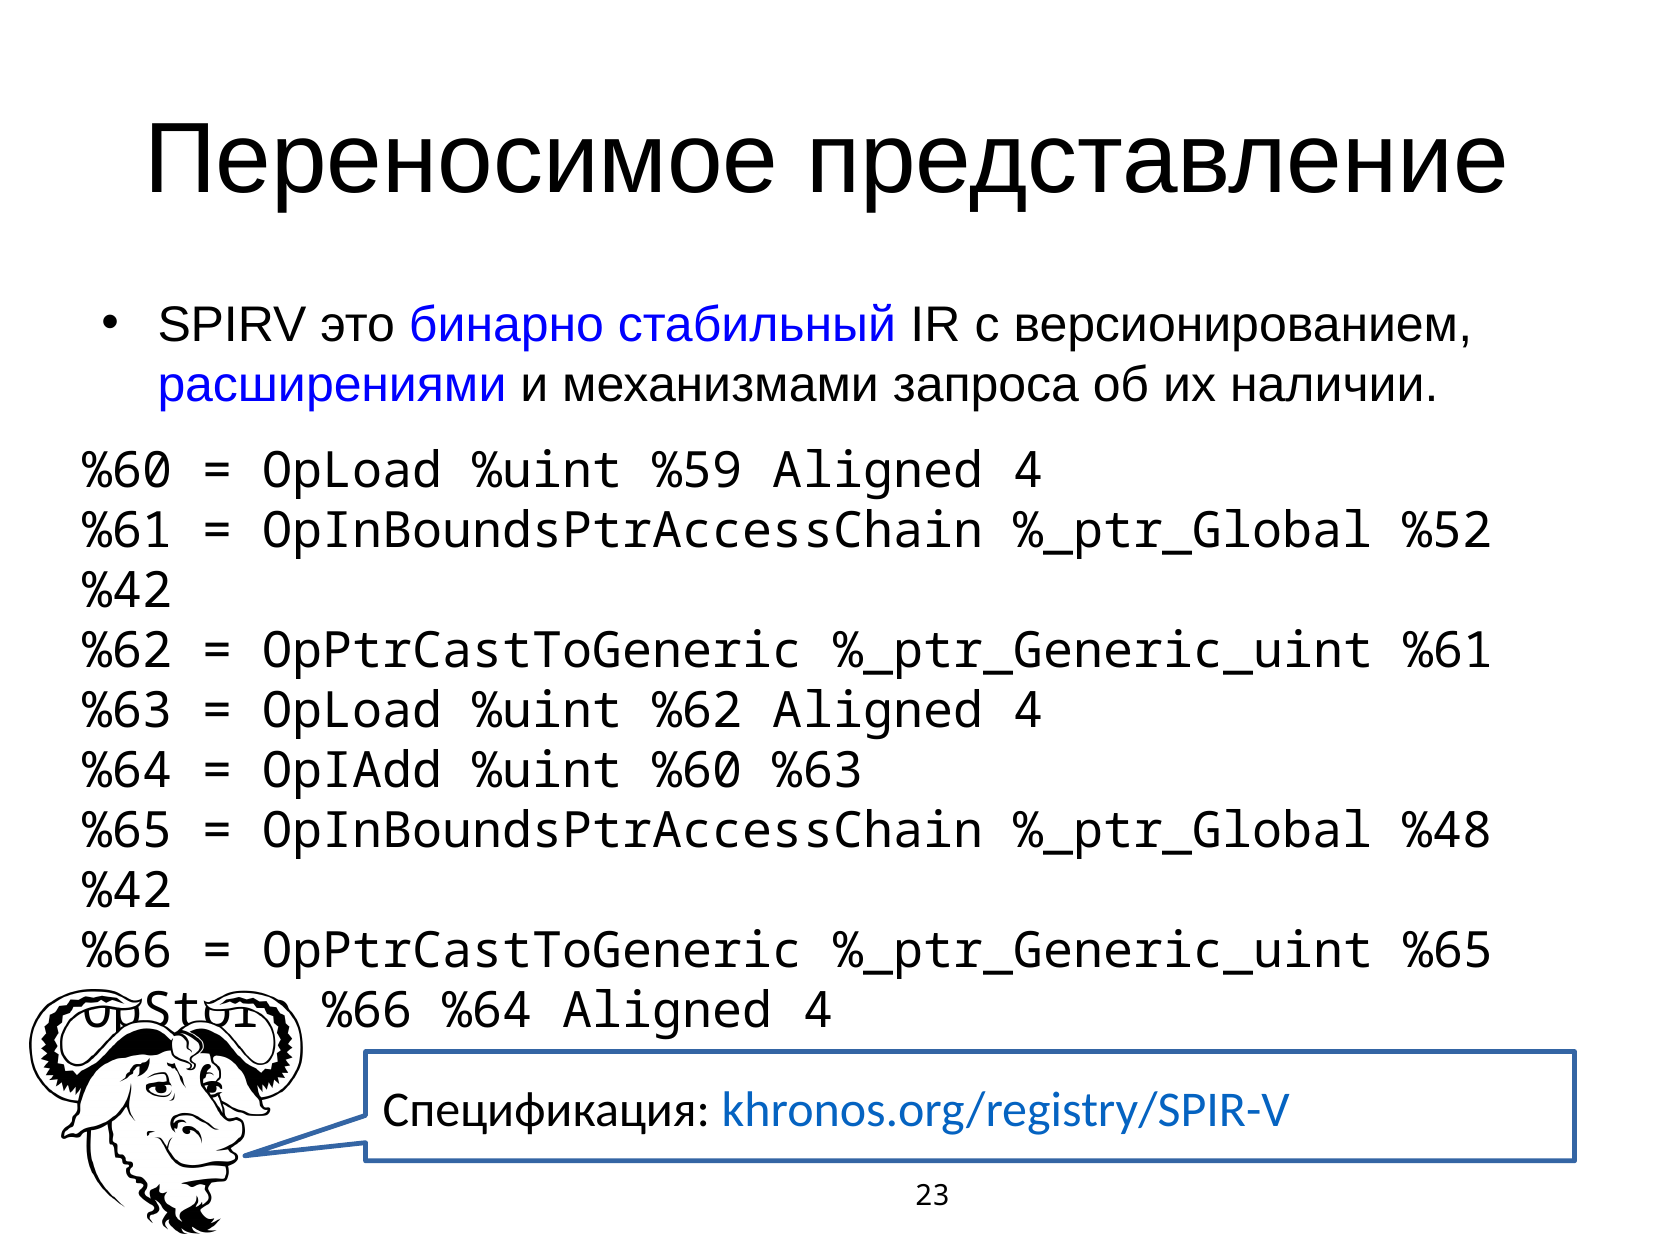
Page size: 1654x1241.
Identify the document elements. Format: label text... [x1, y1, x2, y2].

slide_number 23 [564, 1176, 950, 1241]
list %60 = OpLoad %uint %59 Aligned 4 %61 = OpInBoundsPtrAccessChain %_ptr_Global %52 %42 %62 = OpPtrCastToGeneric %_ptr_Generic_uint %61 %63 = OpLoad %uint %62 Aligned 4 %64 = OpIAdd %uint %60 %63 %65 = OpInBoundsPtrAccessChain %_ptr_Global %48 %42 %66 = OpPtrCastToGeneric %_ptr_Generic_uint %65 OpStore %66 %64 Aligned 4 [82, 437, 1568, 956]
picture [29, 989, 303, 1234]
text_box Спецификация: khronos.org/registry/SPIR-V [303, 1051, 1575, 1161]
title Переносимое представление [82, 49, 1571, 257]
text_box SPIRV это бинарно стабильный IR с версионированием, расширениями и механизмами запроса об их наличии. [86, 284, 1575, 437]
